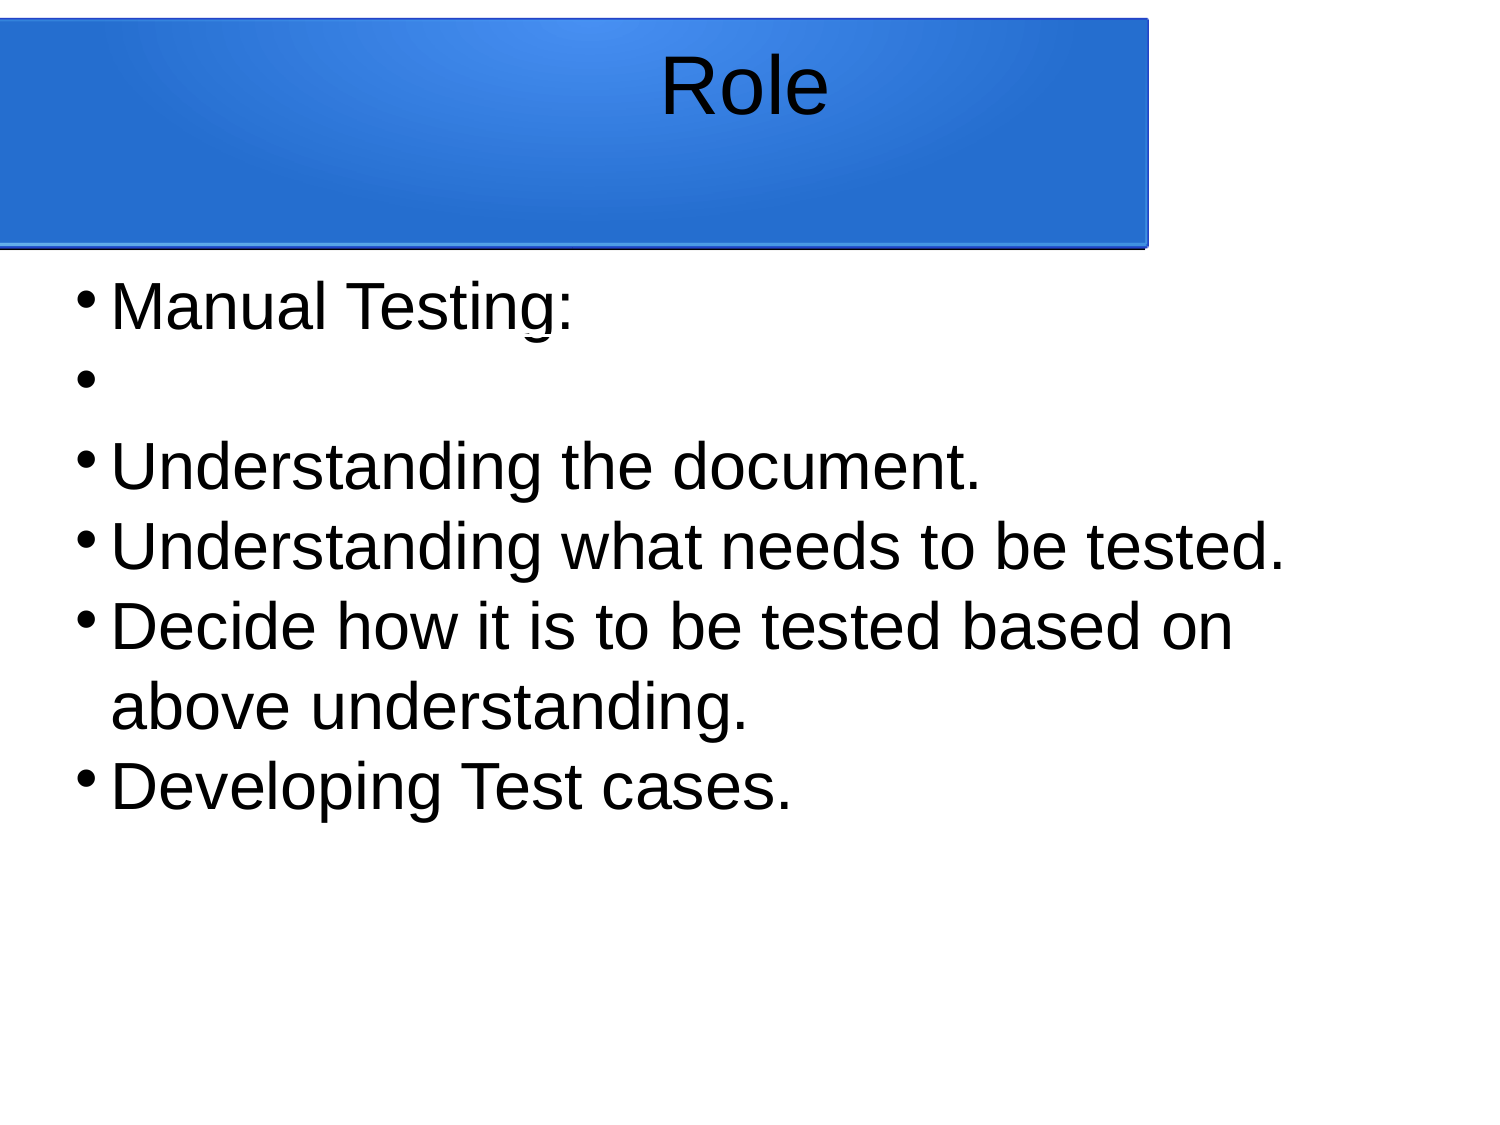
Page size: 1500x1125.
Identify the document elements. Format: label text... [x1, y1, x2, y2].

text_box Role [70, 0, 1420, 175]
picture [0, 16, 1152, 256]
text_box Manual Testing: Understanding the document. Understanding what needs to be tested. Decide how it is to be tested based on above understanding. Developing Test cases. [74, 263, 1424, 915]
